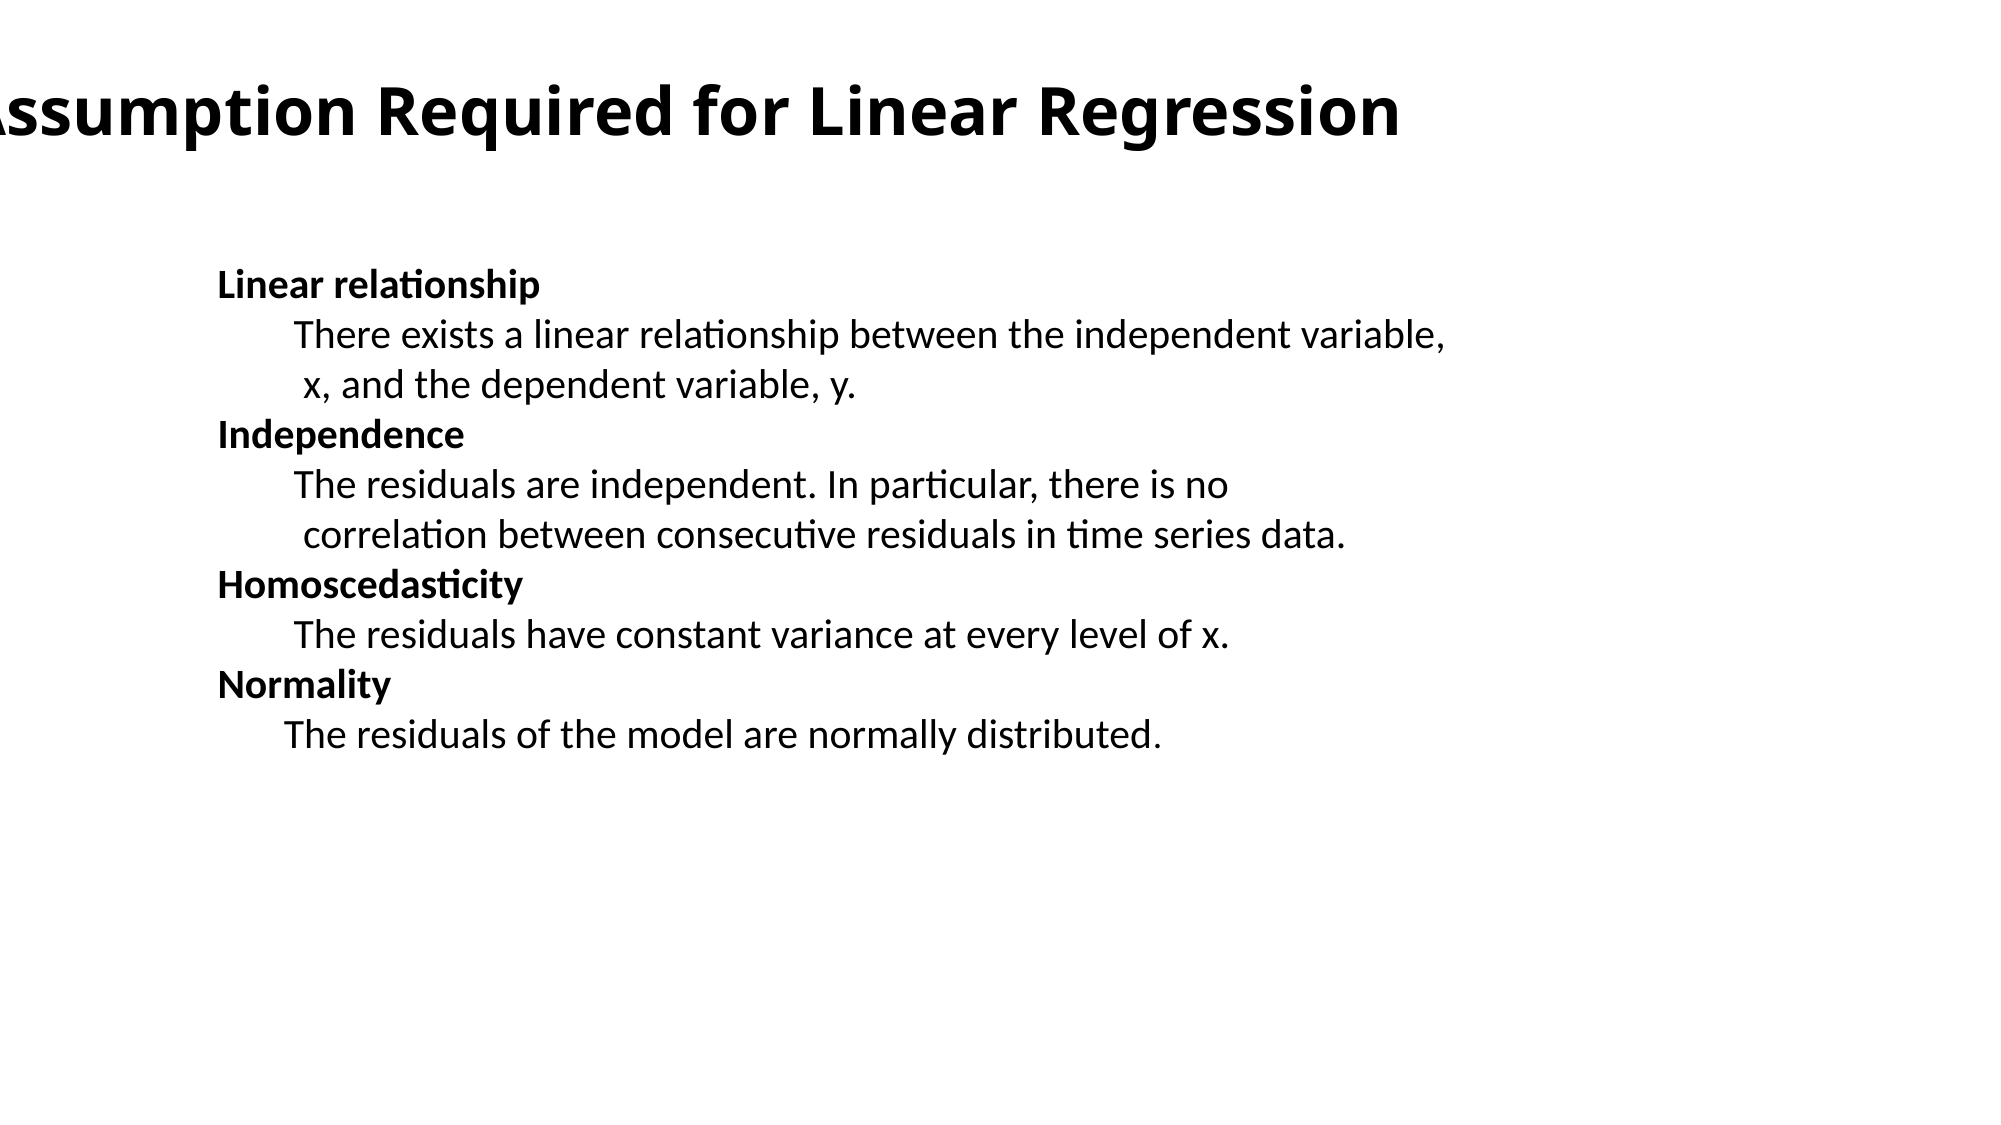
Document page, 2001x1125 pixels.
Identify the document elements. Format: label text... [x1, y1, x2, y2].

text_box Assumption Required for Linear Regression [0, 61, 1418, 156]
text_box Linear relationship There exists a linear relationship between the independent variable, x, and the dependent variable, y. Independence The residuals are independent. In particular, there is no correlation between consecutive residuals in time series data. Homoscedasticity The residuals have constant variance at every level of x. Normality The residuals of the model are normally distributed. [202, 249, 1545, 810]
